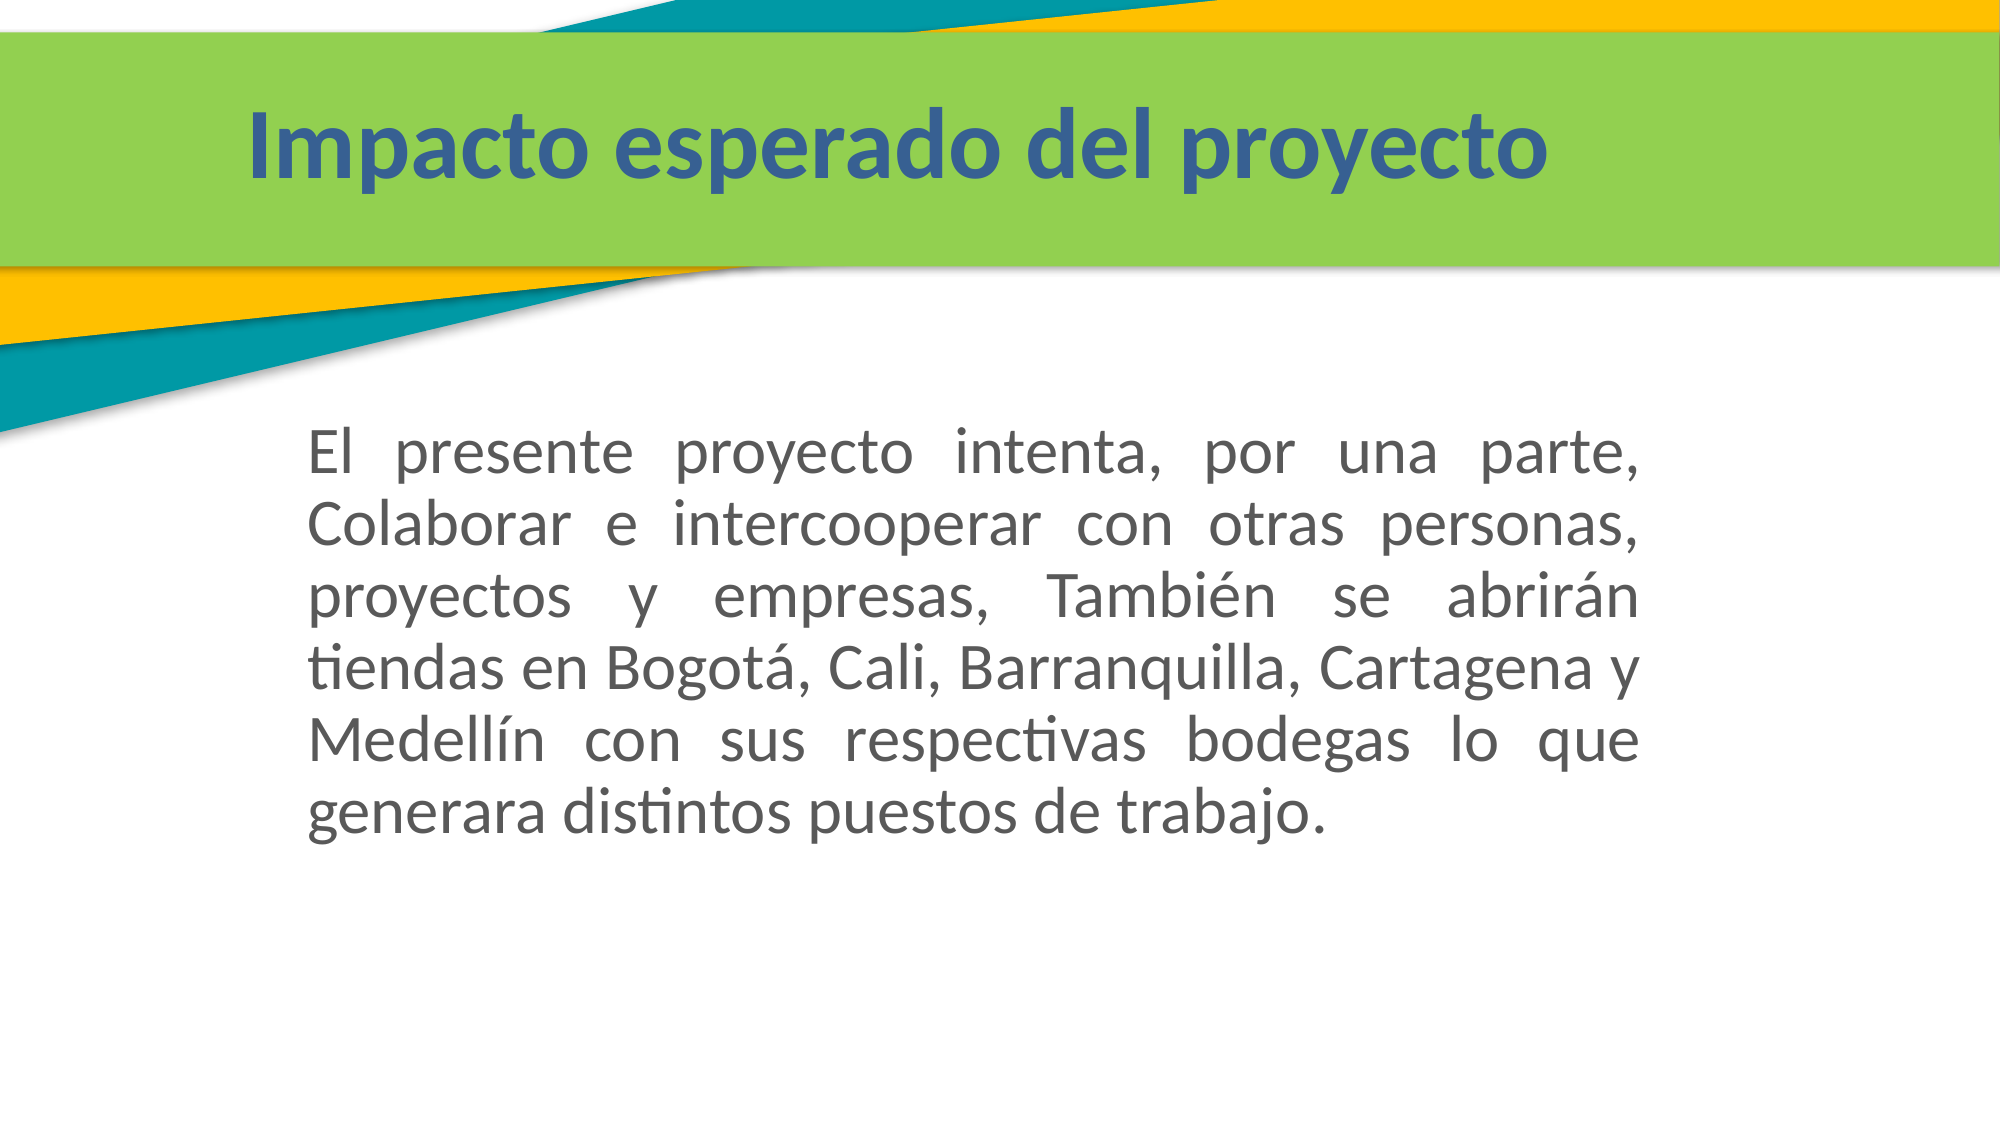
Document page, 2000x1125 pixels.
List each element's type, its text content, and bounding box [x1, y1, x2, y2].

text_box El presente proyecto intenta, por una parte, Colaborar e intercooperar con otras personas, proyectos y empresas, También se abrirán tiendas en Bogotá, Cali, Barranquilla, Cartagena y Medellín con sus respectivas bodegas lo que generara distintos puestos de trabajo. [284, 408, 1657, 906]
text_box Impacto esperado del proyecto [231, 30, 1657, 206]
